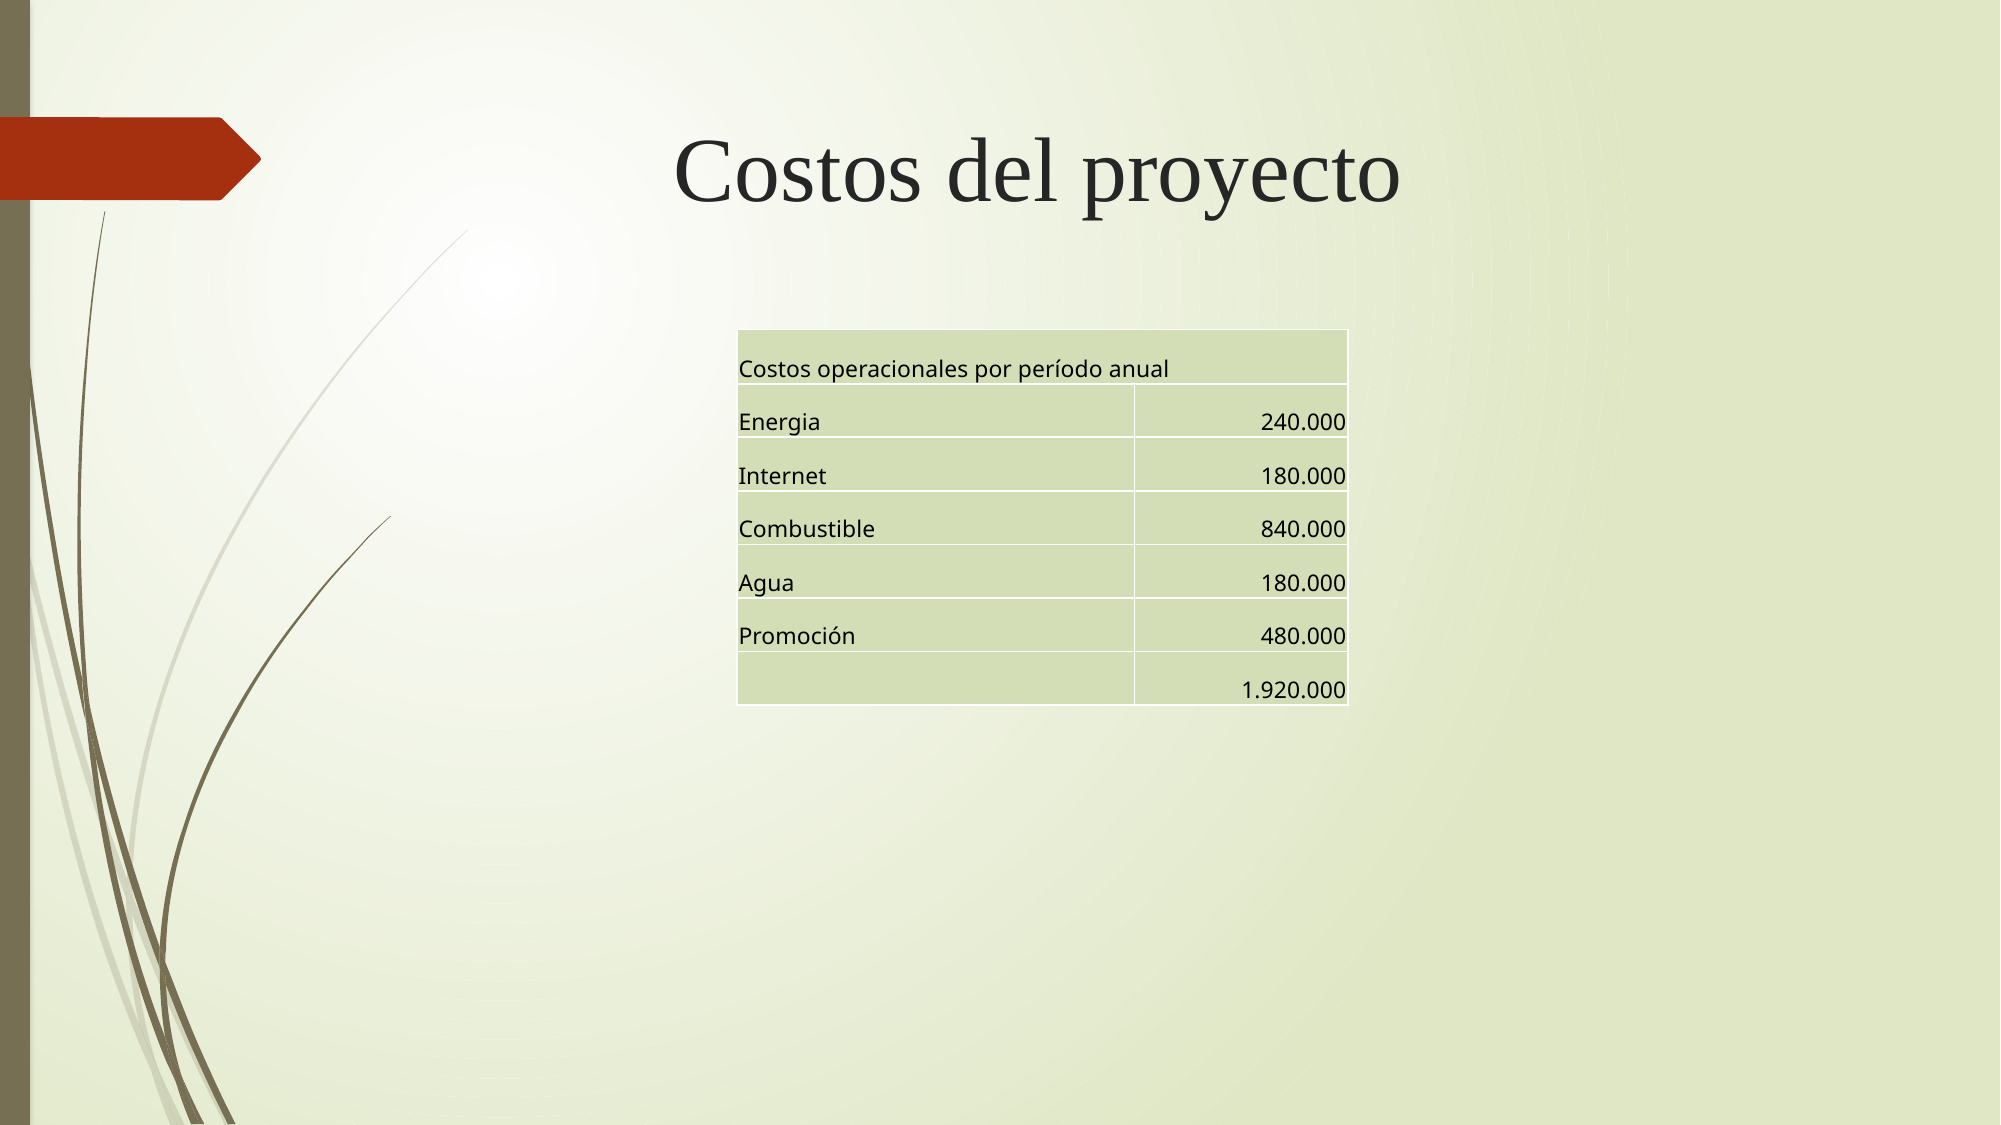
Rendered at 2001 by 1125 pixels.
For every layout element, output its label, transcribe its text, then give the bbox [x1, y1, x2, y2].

table_cell Internet [738, 438, 1134, 490]
table_cell Energia [738, 385, 1134, 436]
table_header Costos operacionales por período anual [738, 330, 1347, 383]
table_cell 840.000 [1135, 492, 1347, 544]
table_cell 180.000 [1135, 545, 1347, 597]
table_cell 1.920.000 [1135, 652, 1347, 704]
table_cell 180.000 [1135, 438, 1347, 490]
table_cell Promoción [738, 599, 1134, 651]
title Costos del proyecto [190, 102, 1888, 313]
table_cell Combustible [738, 492, 1134, 544]
table_cell 240.000 [1135, 385, 1347, 436]
table_cell Agua [738, 545, 1134, 597]
table_cell 480.000 [1135, 599, 1347, 651]
table_cell [738, 652, 1134, 704]
